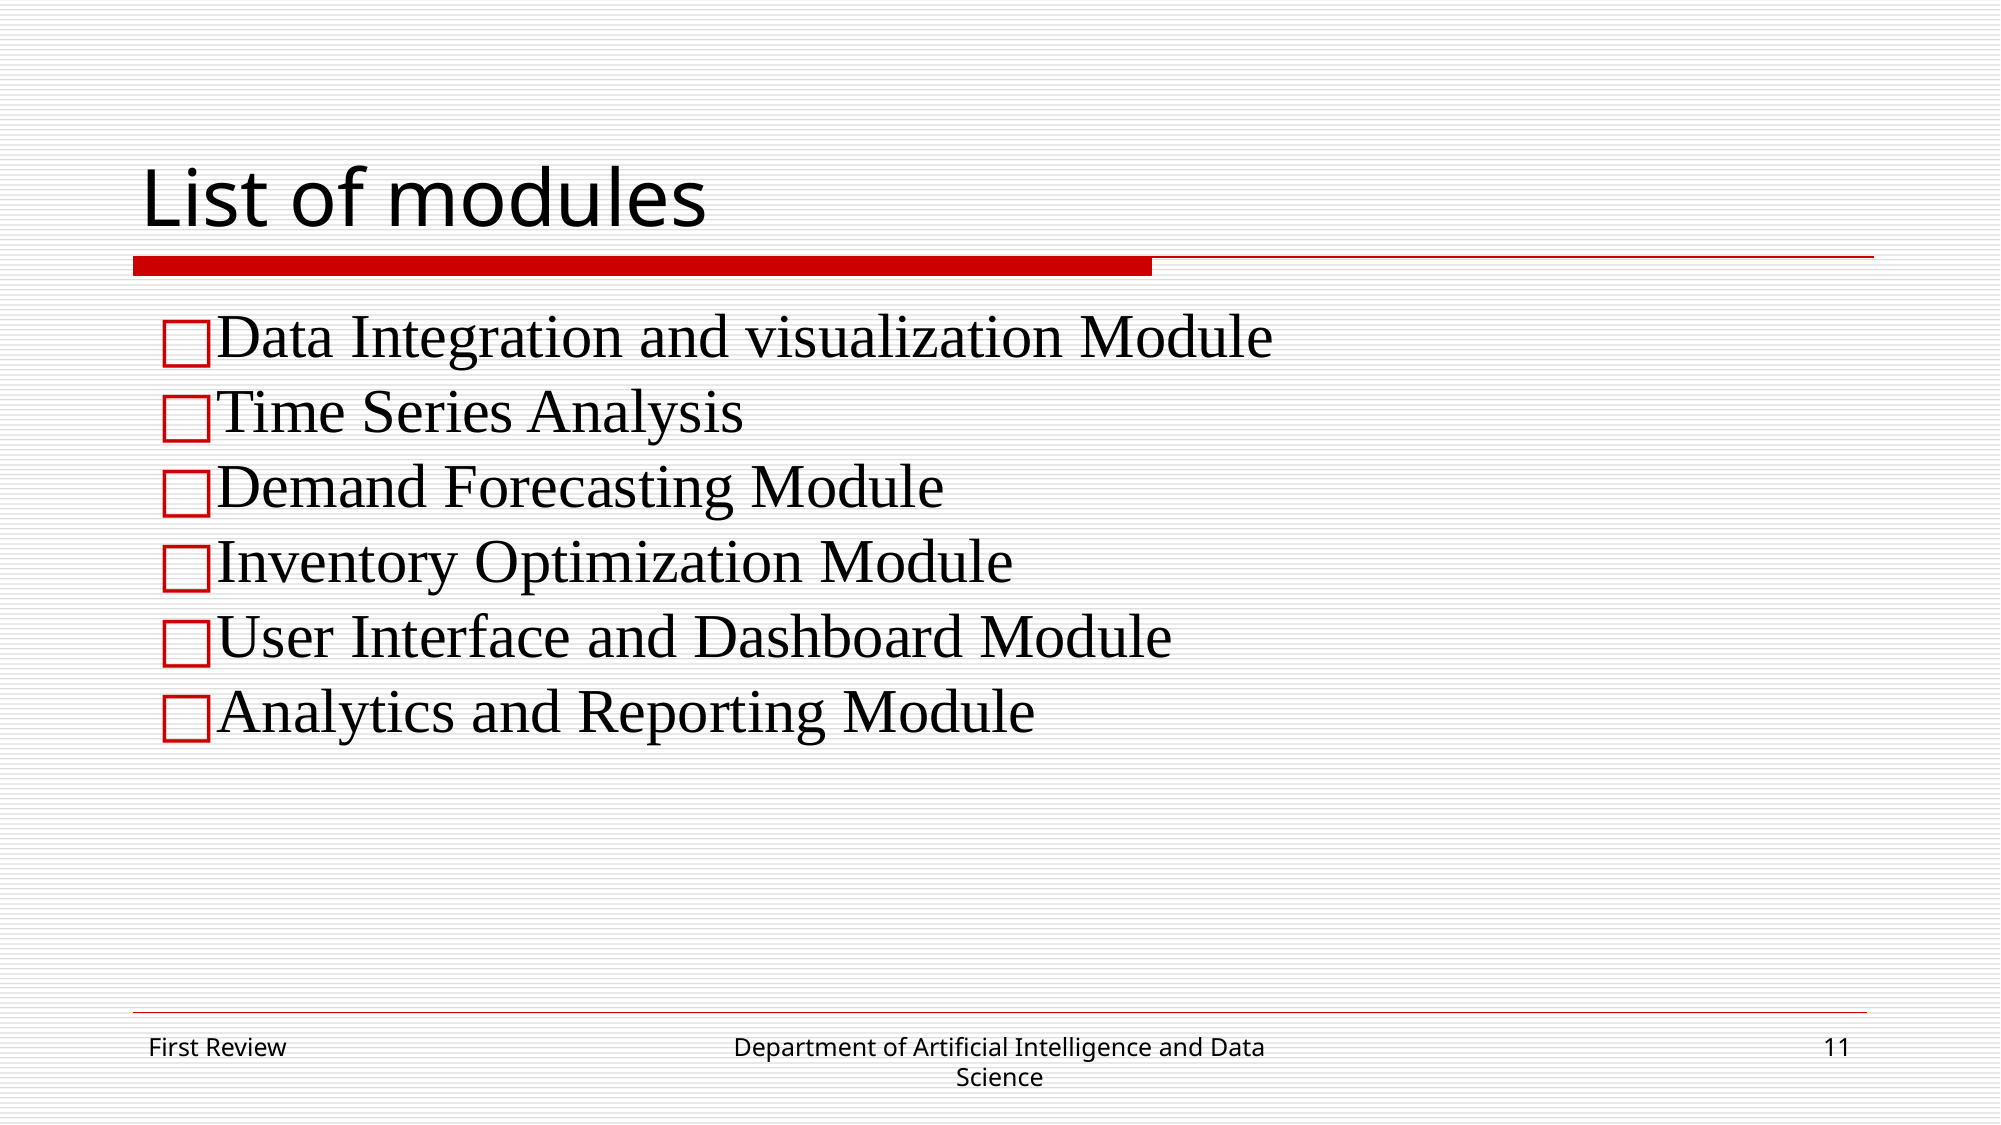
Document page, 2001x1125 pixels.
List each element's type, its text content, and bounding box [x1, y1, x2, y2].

title List of modules [125, 50, 1876, 250]
slide_number 11 [1433, 1024, 1867, 1103]
list Data Integration and visualization Module Time Series Analysis Demand Forecasting Module Inventory Optimization Module User Interface and Dashboard Module Analytics and Reporting Module [123, 287, 1874, 988]
slide_number First Review [133, 1024, 567, 1103]
footer Department of Artificial Intelligence and Data Science [683, 1024, 1317, 1103]
picture [0, 0, 2001, 1125]
